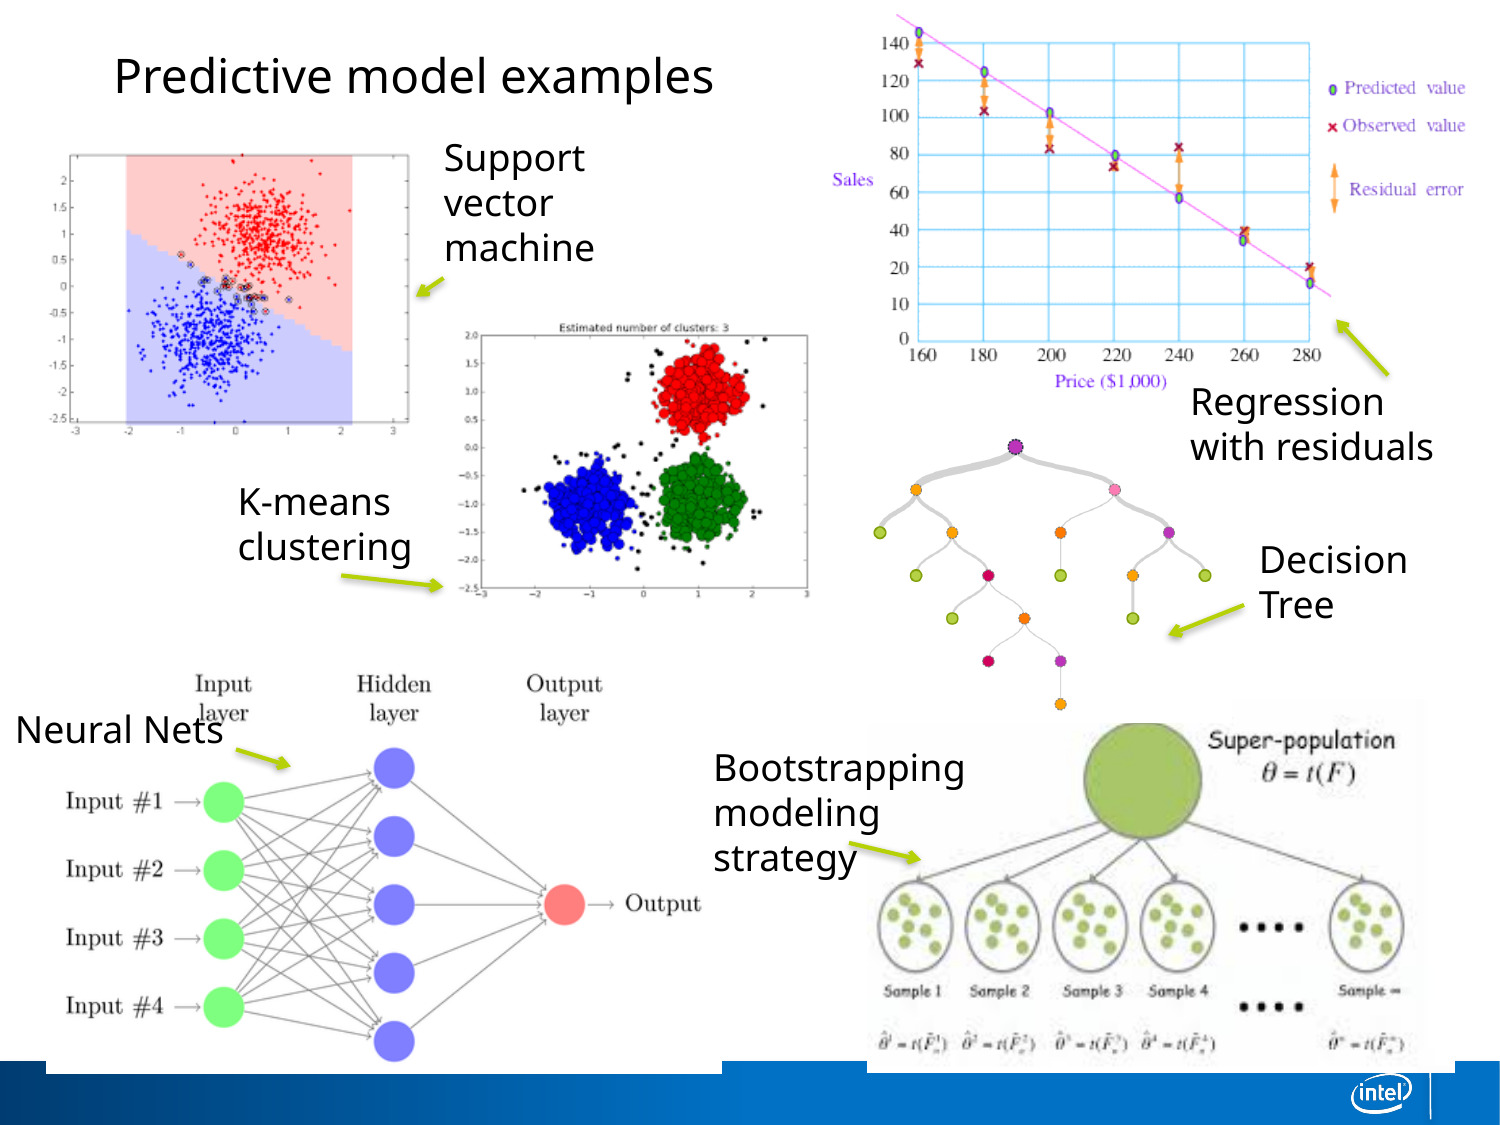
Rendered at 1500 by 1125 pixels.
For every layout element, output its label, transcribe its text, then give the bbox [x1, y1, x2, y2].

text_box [340, 576, 444, 588]
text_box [415, 277, 444, 297]
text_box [1167, 604, 1245, 636]
picture [46, 655, 723, 1074]
picture [851, 430, 1456, 1114]
text_box Support vector machine [429, 126, 648, 277]
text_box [1335, 319, 1389, 376]
text_box Regression with residuals [1175, 404, 1480, 475]
text_box Predictive model examples [66, 38, 761, 146]
picture [428, 14, 1500, 620]
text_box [235, 749, 292, 767]
text_box K-means clustering [222, 470, 423, 576]
text_box Bootstrapping modeling strategy [727, 736, 862, 887]
text_box Decision Tree [1244, 528, 1432, 634]
text_box Neural Nets [0, 698, 41, 758]
picture [45, 148, 417, 446]
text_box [848, 842, 922, 861]
